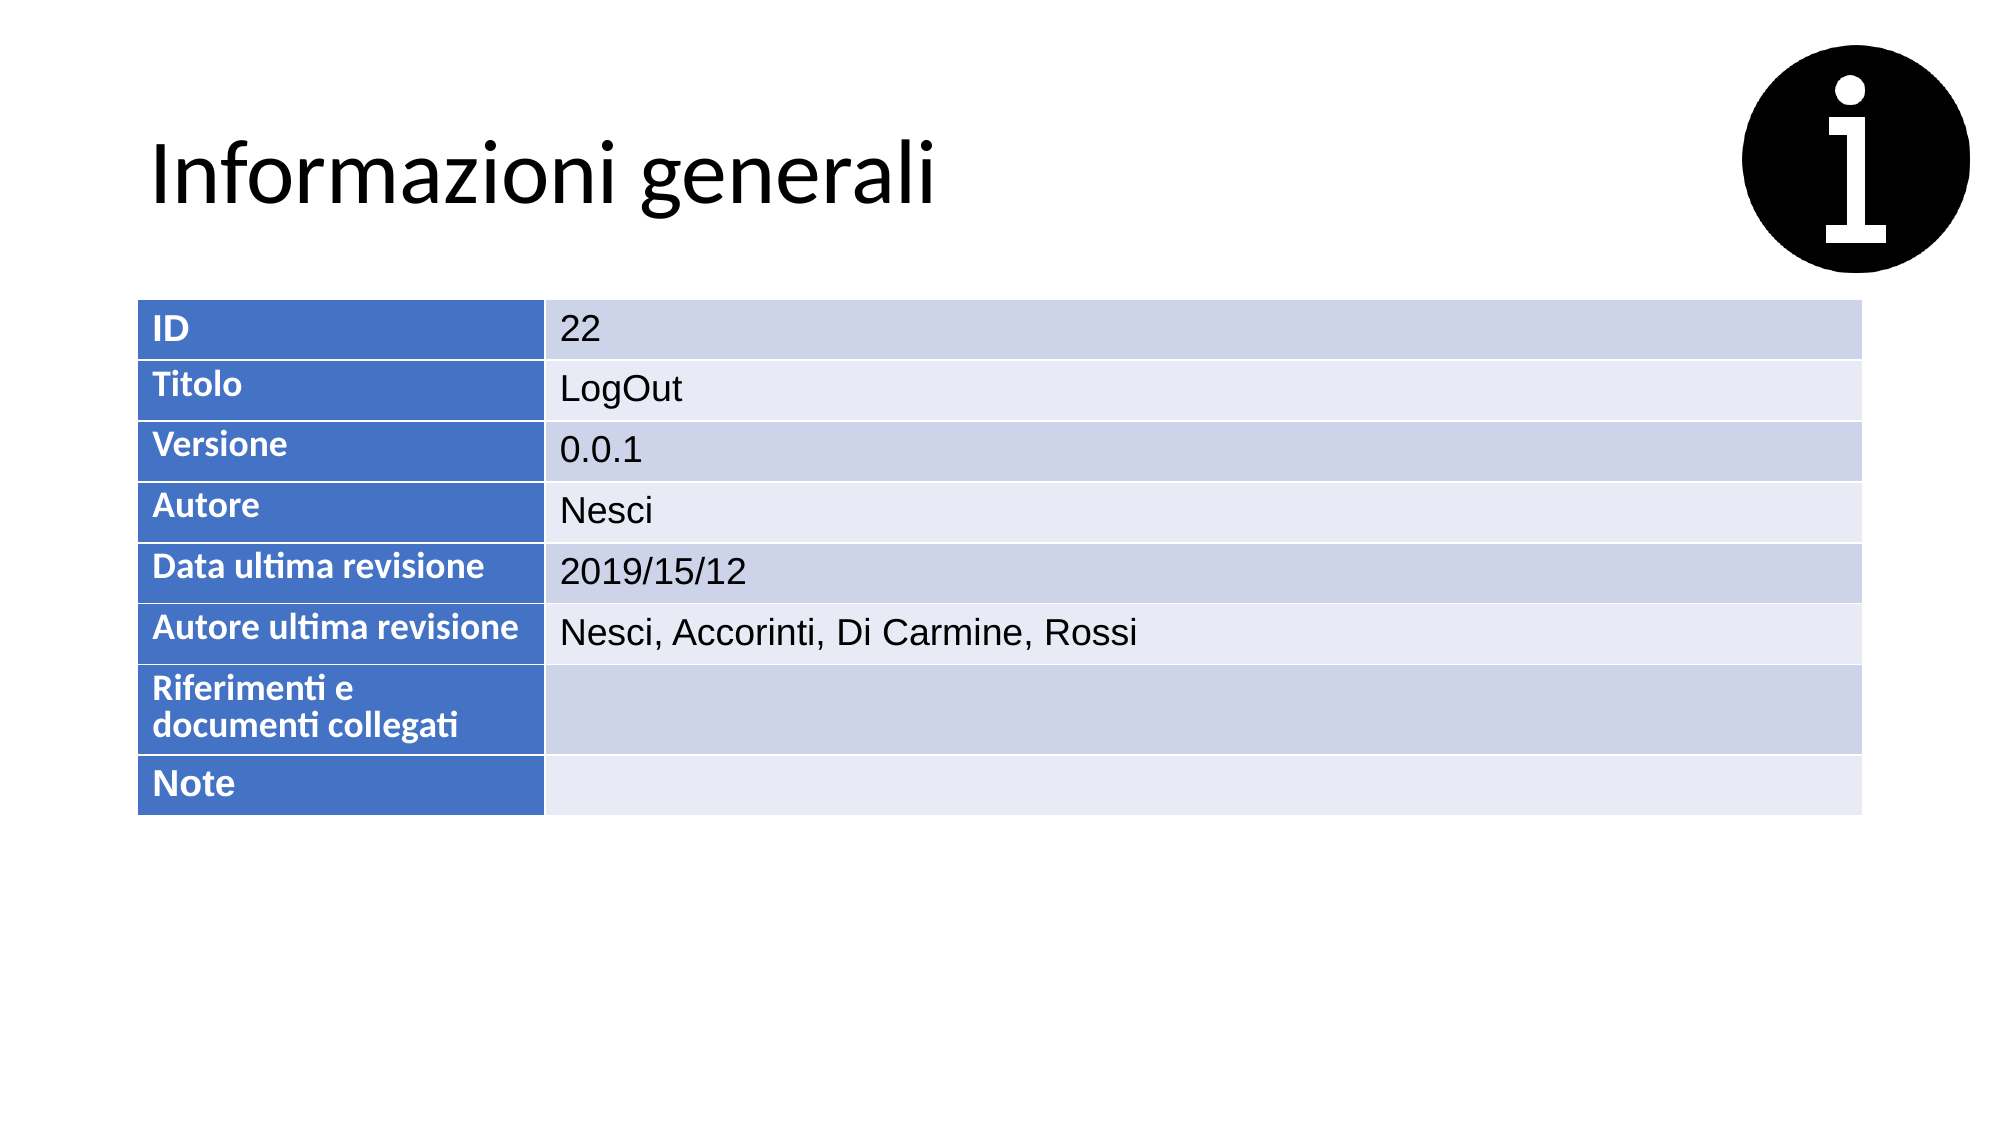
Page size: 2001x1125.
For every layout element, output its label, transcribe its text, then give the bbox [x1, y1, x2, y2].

table_cell Titolo [138, 361, 544, 420]
table_cell Note [138, 756, 544, 815]
table_cell Autore ultima revisione [138, 604, 544, 664]
table_cell Data ultima revisione [138, 544, 544, 603]
table_header 22 [546, 300, 1862, 359]
table_cell Nesci [546, 483, 1862, 542]
table_cell Nesci, Accorinti, Di Carmine, Rossi [546, 604, 1862, 664]
table_cell Versione [138, 422, 544, 481]
table_cell Autore [138, 483, 544, 542]
table_cell LogOut [546, 361, 1862, 420]
picture [1712, 15, 2000, 304]
table_cell [546, 665, 1862, 754]
title Informazioni generali [134, 64, 1707, 283]
table_cell 2019/15/12 [546, 544, 1862, 603]
table_cell 0.0.1 [546, 422, 1862, 481]
table_header ID [138, 300, 544, 359]
table_cell [546, 756, 1862, 815]
table_cell Riferimenti e documenti collegati [138, 665, 544, 754]
